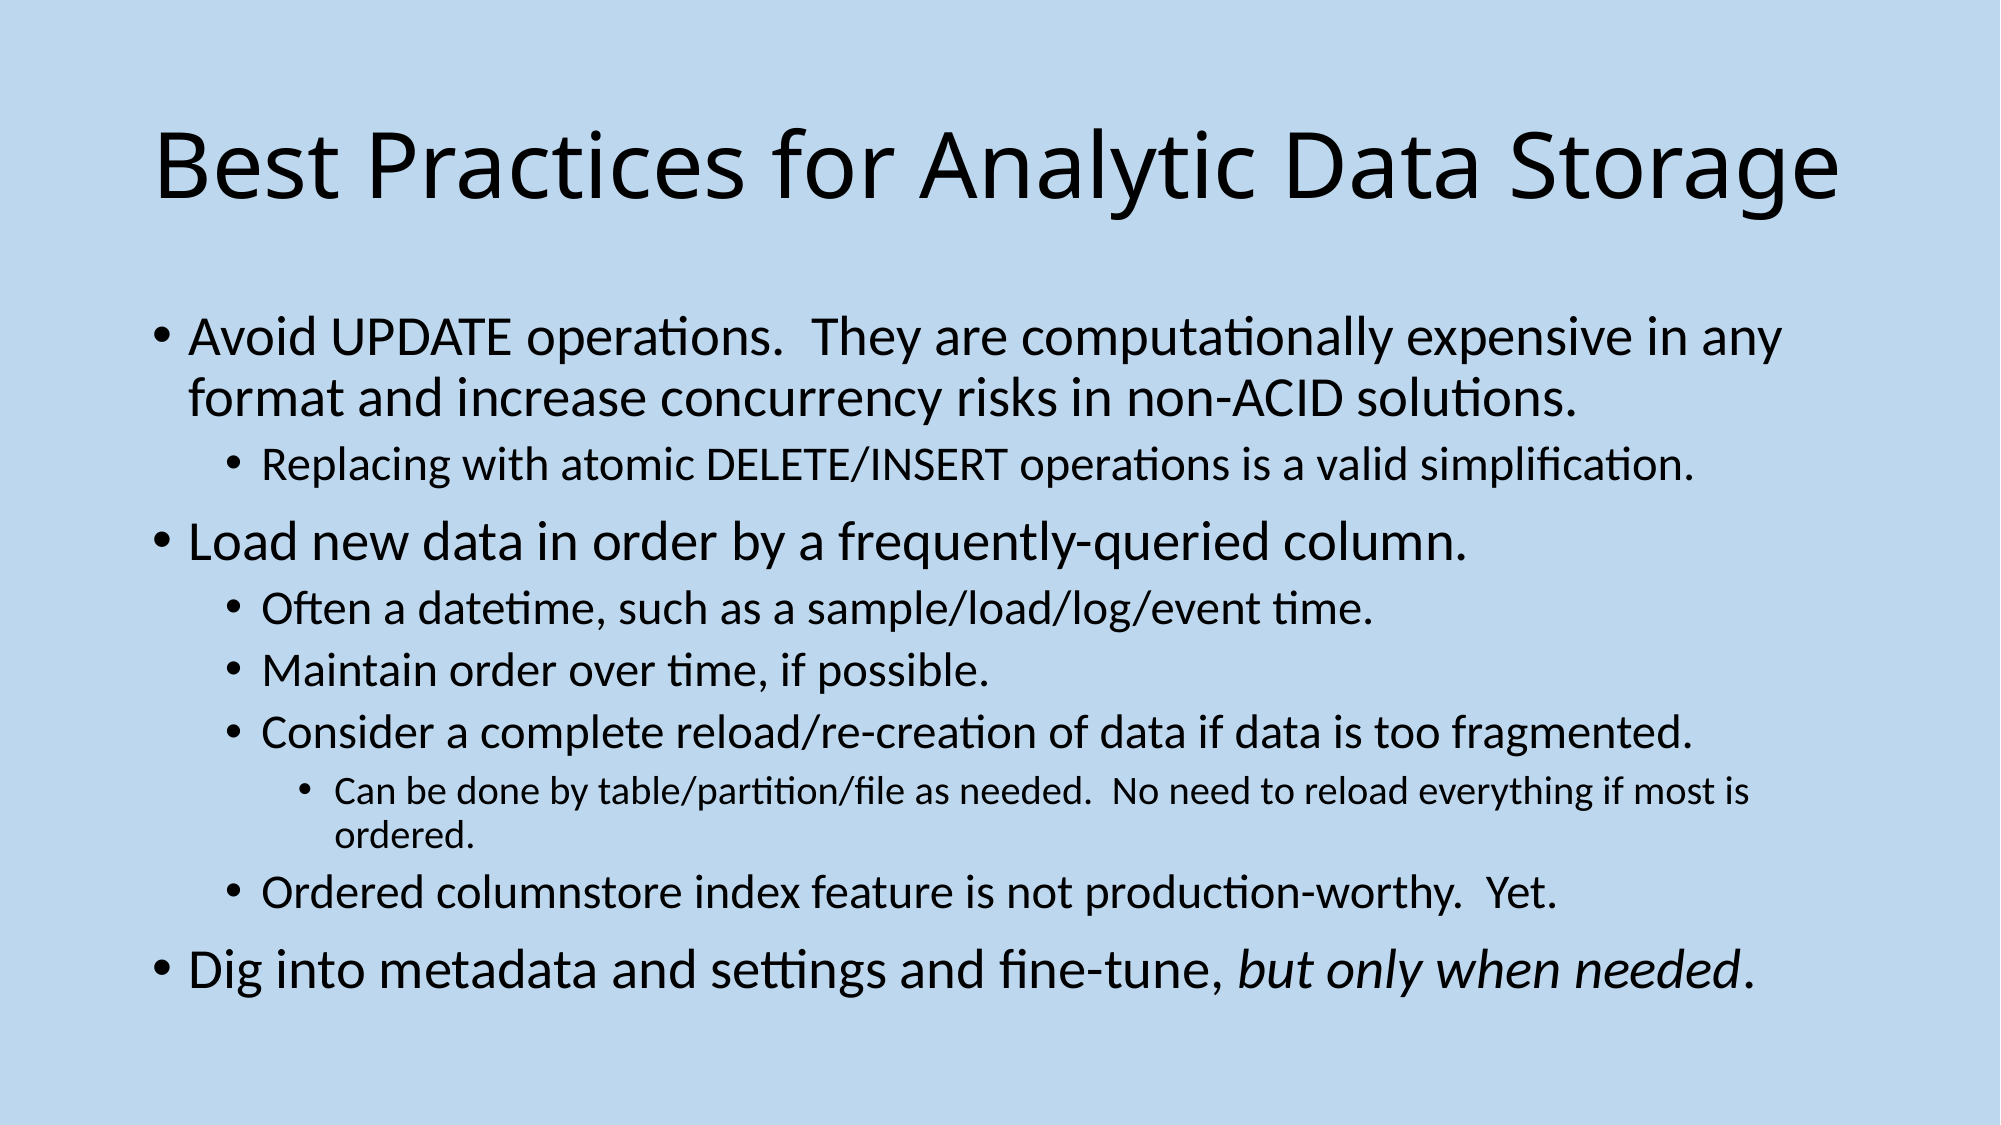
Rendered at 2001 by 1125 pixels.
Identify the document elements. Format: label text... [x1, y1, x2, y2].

list Avoid UPDATE operations. They are computationally expensive in any format and increase concurrency risks in non-ACID solutions. Replacing with atomic DELETE/INSERT operations is a valid simplification. Load new data in order by a frequently-queried column. Often a datetime, such as a sample/load/log/event time. Maintain order over time, if possible. Consider a complete reload/re-creation of data if data is too fragmented. Can be done by table/partition/file as needed. No need to reload everything if most is ordered. Ordered columnstore index feature is not production-worthy. Yet. Dig into metadata and settings and fine-tune, but only when needed. [137, 299, 1863, 1014]
title Best Practices for Analytic Data Storage [137, 59, 1863, 278]
